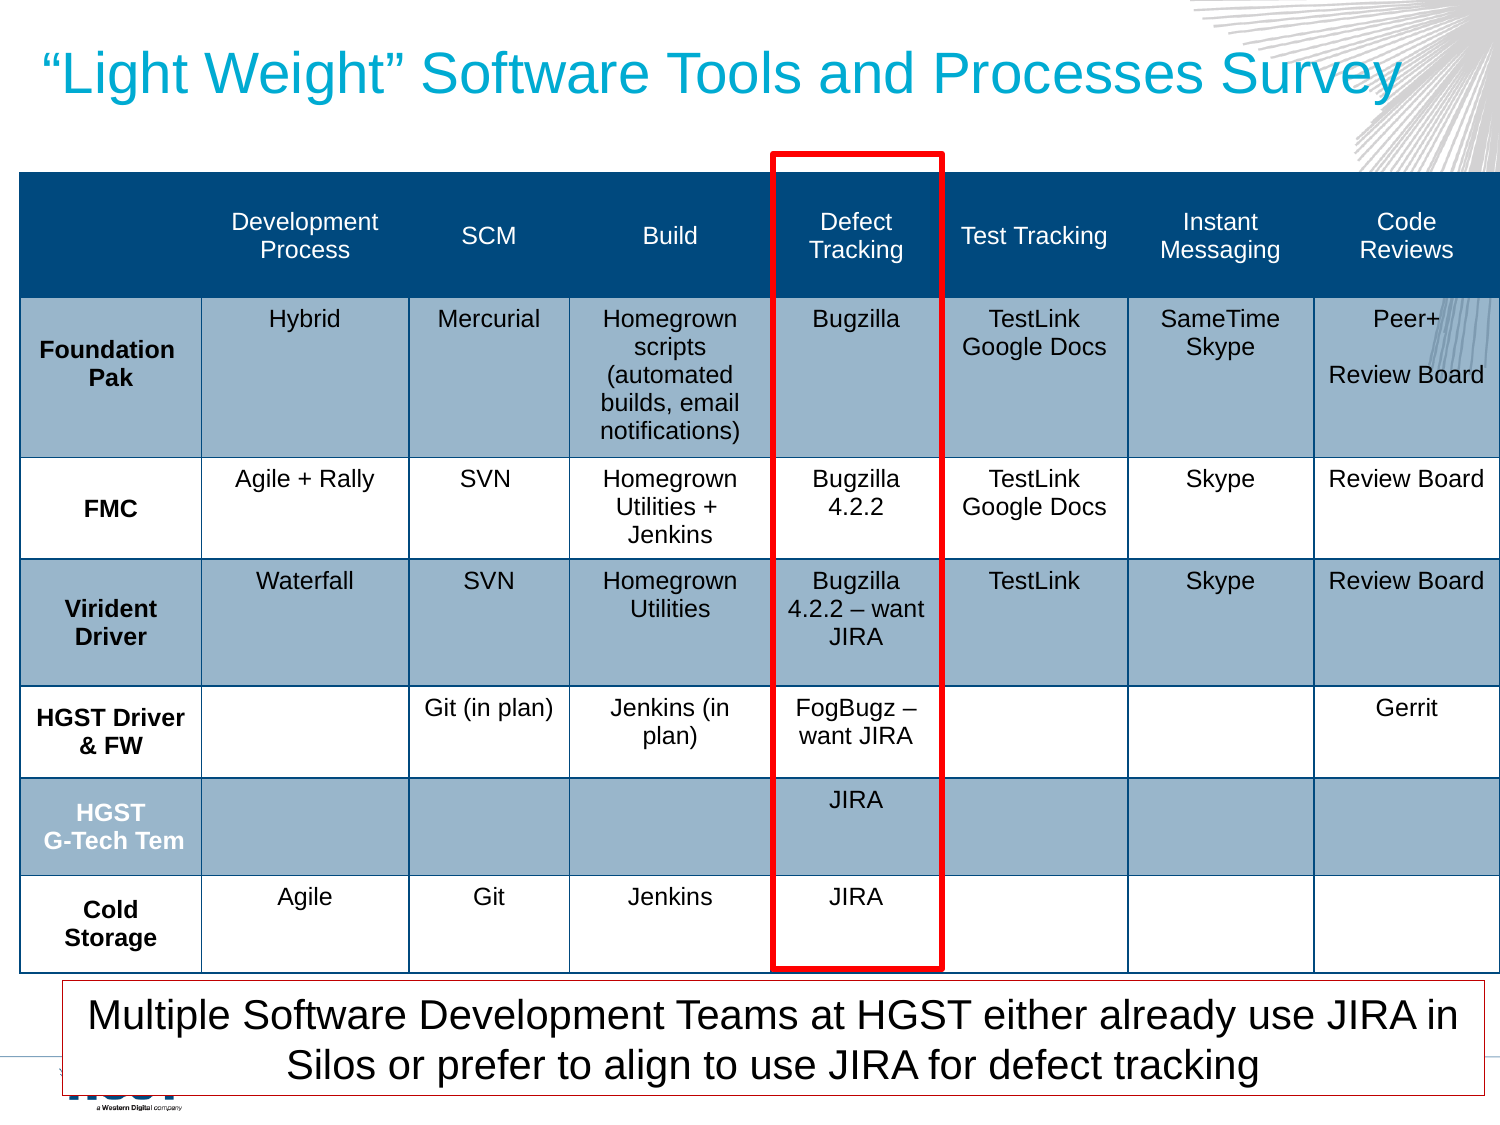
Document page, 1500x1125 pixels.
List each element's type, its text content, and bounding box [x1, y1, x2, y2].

table_cell [570, 779, 770, 875]
table_cell Jenkins (in plan) [570, 687, 770, 777]
table_cell Hybrid [202, 298, 408, 457]
table_cell FMC [21, 458, 201, 558]
table_cell Agile + Rally [202, 458, 408, 558]
table_cell SVN [410, 560, 569, 685]
table_cell Agile [202, 876, 408, 972]
table_cell SameTime Skype [1129, 298, 1313, 457]
table_cell Review Board [1315, 458, 1499, 558]
table_cell Git (in plan) [410, 687, 569, 777]
table_cell TestLink Google Docs [942, 298, 1127, 457]
text_box [773, 153, 942, 969]
table_cell Review Board [1315, 560, 1499, 685]
table_header SCM [410, 174, 569, 297]
table_cell [1129, 687, 1313, 777]
table_cell HGST G-Tech Tem [21, 779, 201, 875]
table_cell JIRA [772, 876, 941, 972]
table_cell Gerrit [1315, 687, 1499, 777]
title “Light Weight” Software Tools and Processes Survey [27, 13, 1500, 113]
picture [59, 1068, 182, 1111]
text_box Multiple Software Development Teams at HGST either already use JIRA in Silos or prefer to align to use JIRA for defect tracking [62, 980, 1485, 1096]
table_cell Homegrown Utilities + Jenkins [570, 458, 770, 558]
table_cell Mercurial [410, 298, 569, 457]
table_header Build [570, 174, 770, 297]
table_header Development Process [202, 174, 408, 297]
table_cell HGST Driver & FW [21, 687, 201, 777]
table_cell SVN [410, 458, 569, 558]
table_cell Virident Driver [21, 560, 201, 685]
table_cell Skype [1129, 458, 1313, 558]
table_cell [1315, 876, 1499, 972]
table_cell [1129, 876, 1313, 972]
table_cell Git [410, 876, 569, 972]
table_cell Skype [1129, 560, 1313, 685]
table_cell Jenkins [570, 876, 770, 972]
table_cell [202, 779, 408, 875]
table_cell [942, 687, 1127, 777]
table_header [21, 174, 201, 297]
table_cell Homegrown scripts (automated builds, email notifications) [570, 298, 770, 457]
table_cell TestLink Google Docs [942, 458, 1127, 558]
table_cell [410, 779, 569, 875]
table_cell [1129, 779, 1313, 875]
table_cell Cold Storage [21, 876, 201, 972]
table_cell Peer+ Review Board [1315, 298, 1499, 457]
table_header Code Reviews [1315, 174, 1499, 297]
table_cell [202, 687, 408, 777]
table_cell [942, 876, 1127, 972]
table_cell Waterfall [202, 560, 408, 685]
table_cell TestLink [942, 560, 1127, 685]
table_cell [1315, 779, 1499, 875]
table_header Instant Messaging [1129, 174, 1313, 297]
table_cell Homegrown Utilities [570, 560, 770, 685]
table_cell [942, 779, 1127, 875]
table_cell Foundation Pak [21, 298, 201, 457]
table_header Test Tracking [942, 174, 1127, 297]
